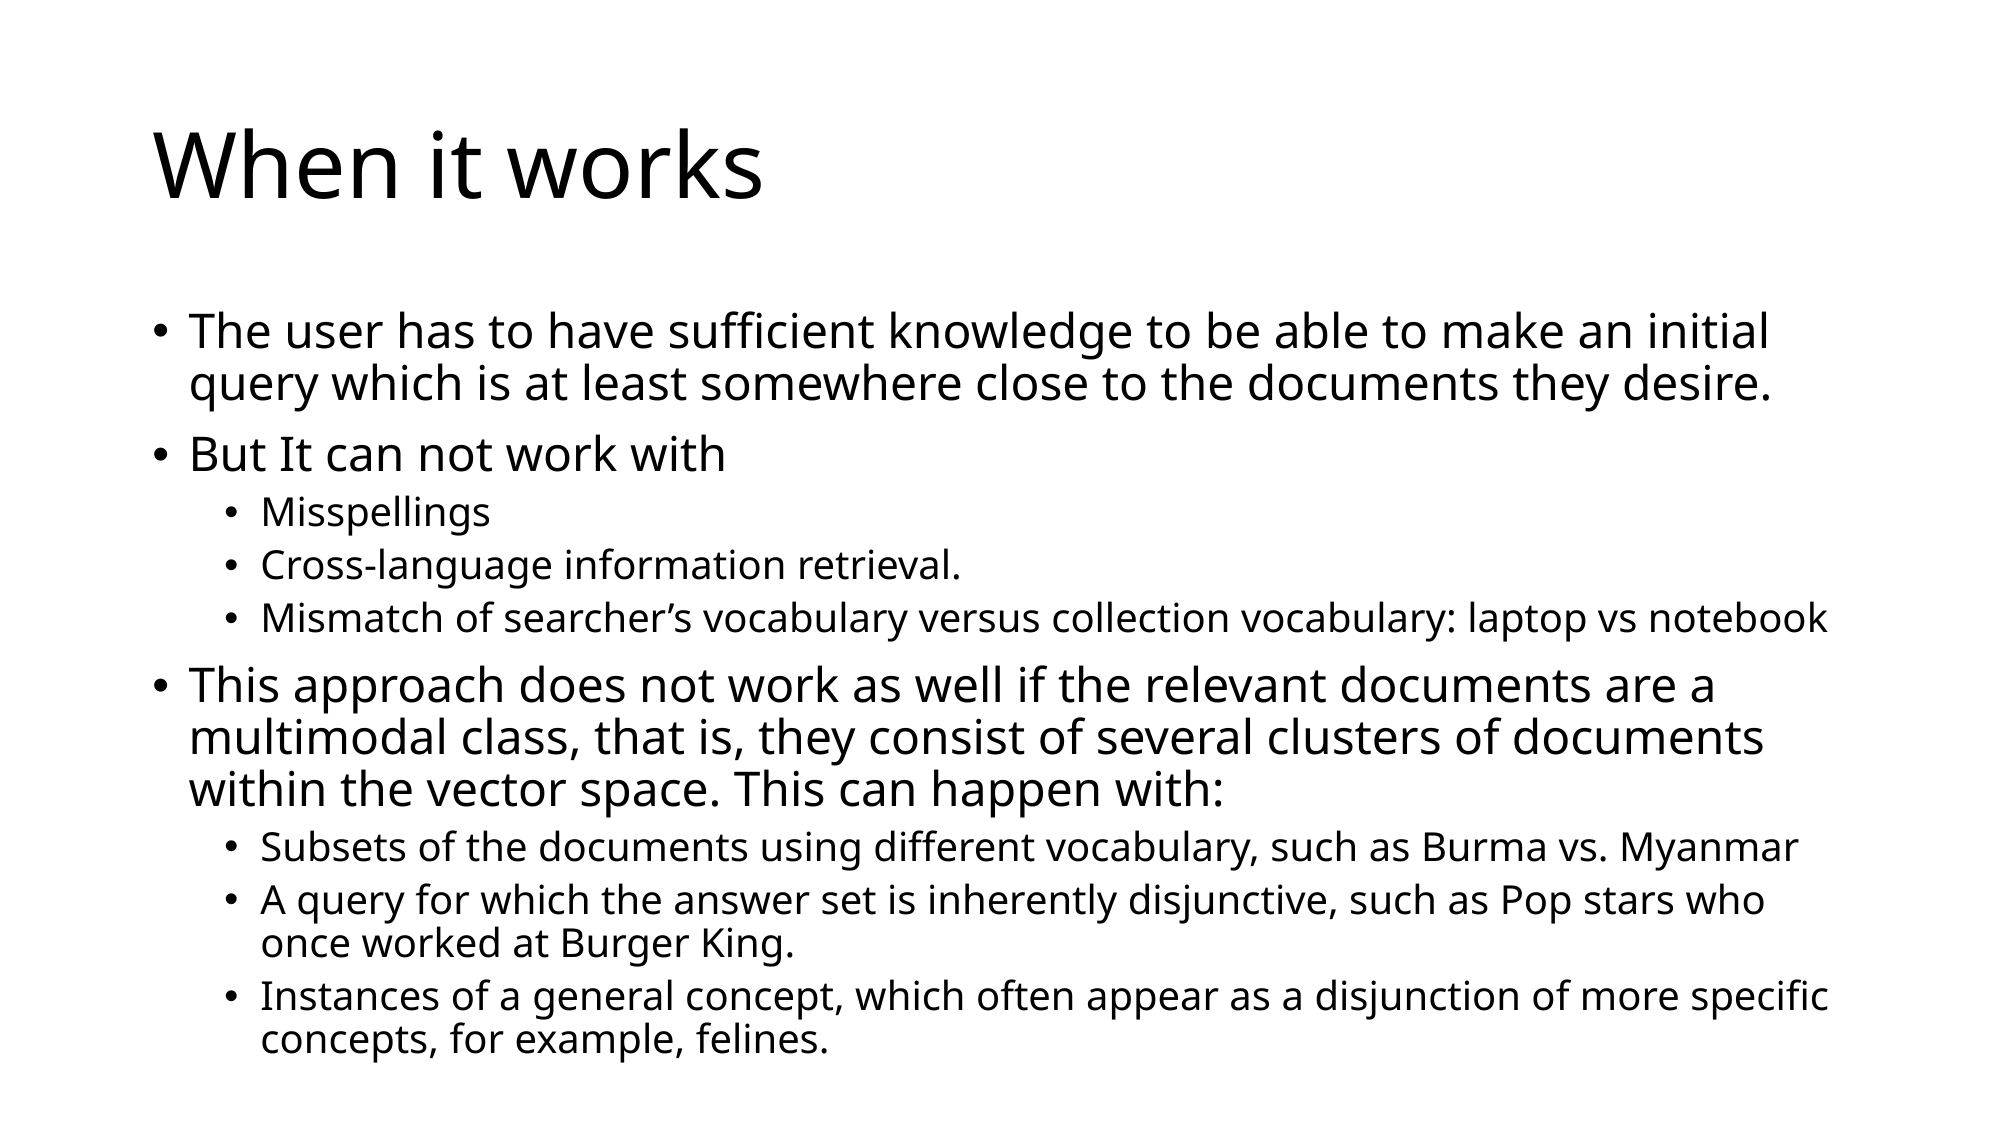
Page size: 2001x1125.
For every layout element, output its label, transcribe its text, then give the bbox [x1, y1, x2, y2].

list The user has to have sufficient knowledge to be able to make an initial query which is at least somewhere close to the documents they desire. But It can not work with Misspellings Cross-language information retrieval. Mismatch of searcher’s vocabulary versus collection vocabulary: laptop vs notebook This approach does not work as well if the relevant documents are a multimodal class, that is, they consist of several clusters of documents within the vector space. This can happen with: Subsets of the documents using different vocabulary, such as Burma vs. Myanmar A query for which the answer set is inherently disjunctive, such as Pop stars who once worked at Burger King. Instances of a general concept, which often appear as a disjunction of more specific concepts, for example, felines. [137, 299, 1863, 1079]
title When it works [137, 59, 1863, 278]
